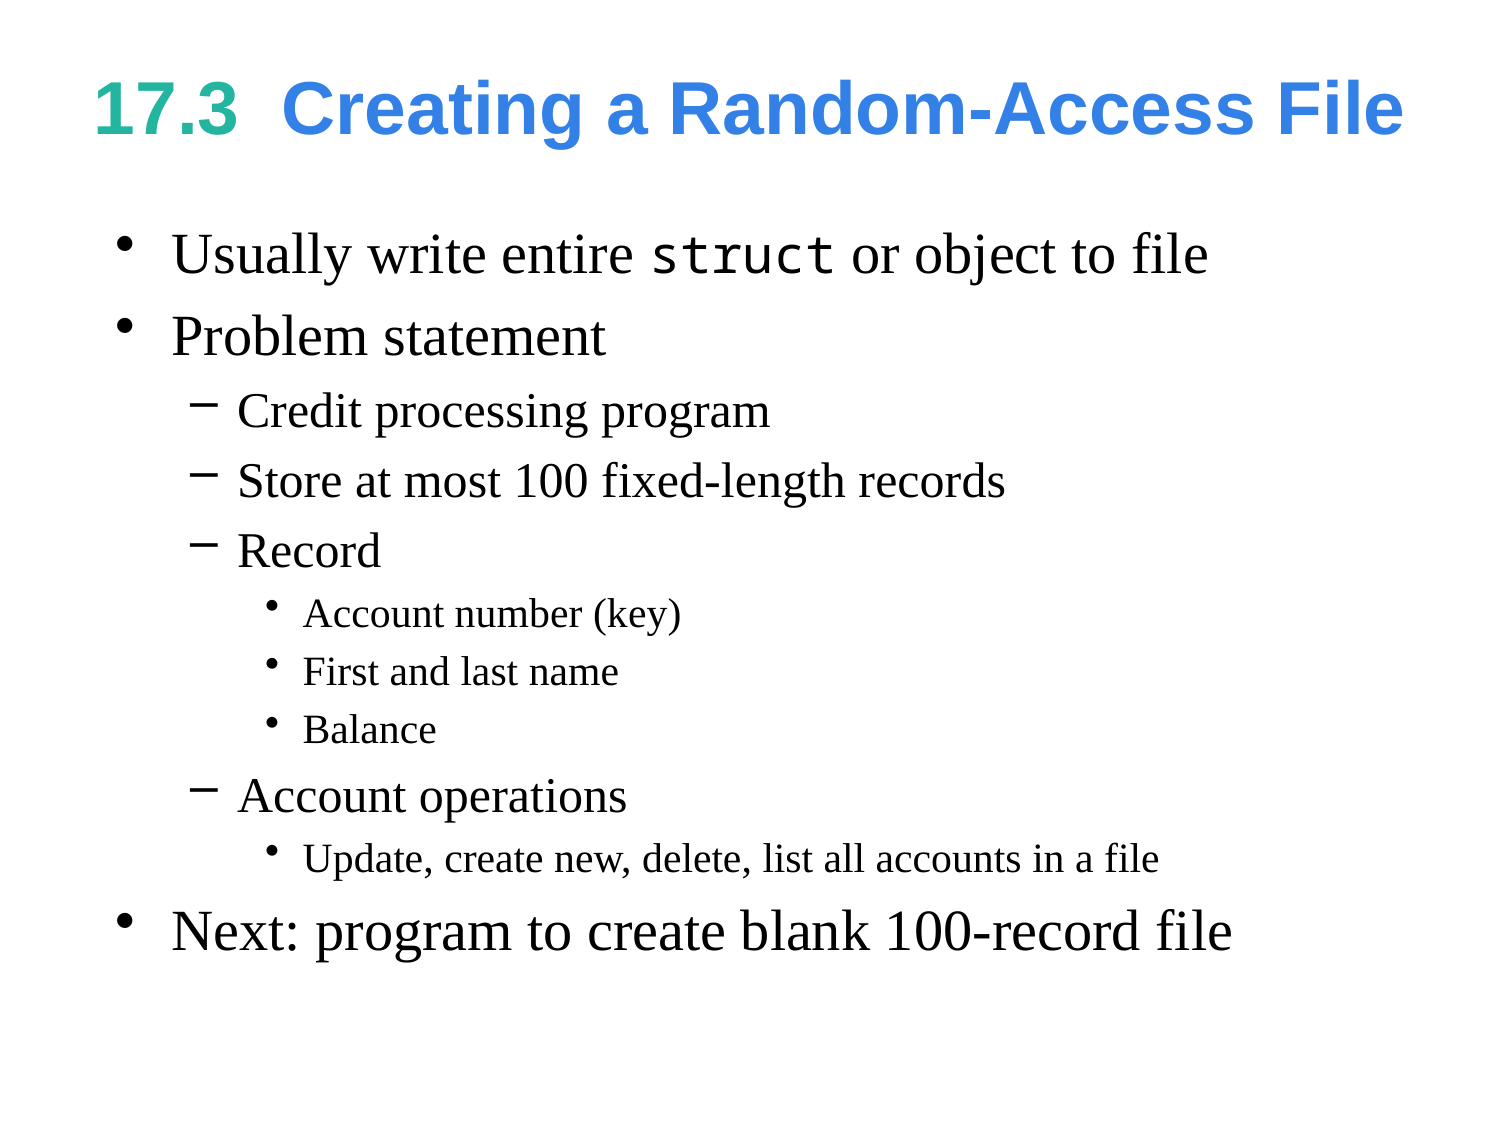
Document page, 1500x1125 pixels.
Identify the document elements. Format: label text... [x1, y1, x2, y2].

title 17.3 Creating a Random-Access File [70, 31, 1430, 179]
list Usually write entire struct or object to file Problem statement Credit processing program Store at most 100 fixed-length records Record Account number (key) First and last name Balance Account operations Update, create new, delete, list all accounts in a file Next: program to create blank 100-record file [100, 208, 1400, 1006]
